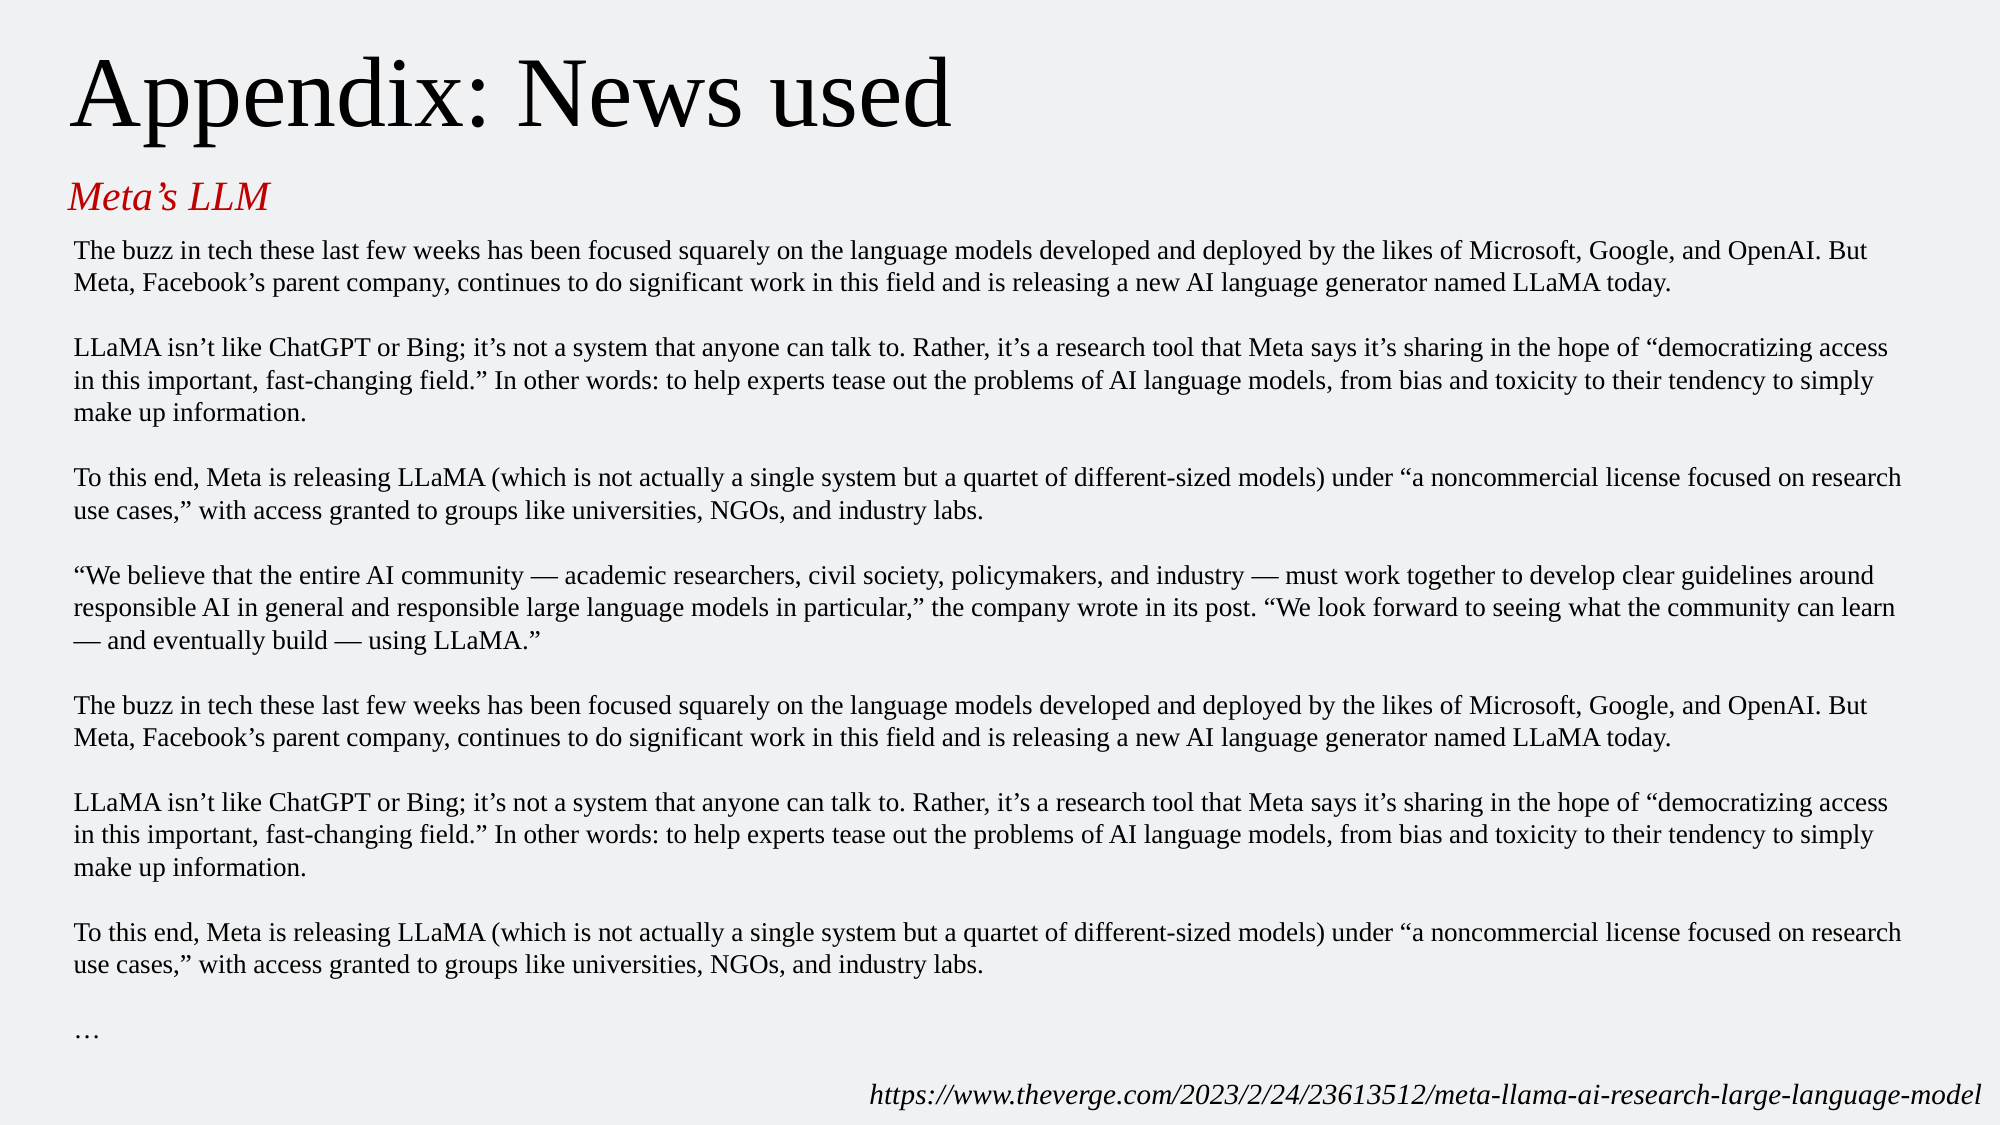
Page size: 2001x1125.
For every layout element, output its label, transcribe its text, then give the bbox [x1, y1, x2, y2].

text_box The buzz in tech these last few weeks has been focused squarely on the language models developed and deployed by the likes of Microsoft, Google, and OpenAI. But Meta, Facebook’s parent company, continues to do significant work in this field and is releasing a new AI language generator named LLaMA today. LLaMA isn’t like ChatGPT or Bing; it’s not a system that anyone can talk to. Rather, it’s a research tool that Meta says it’s sharing in the hope of “democratizing access in this important, fast-changing field.” In other words: to help experts tease out the problems of AI language models, from bias and toxicity to their tendency to simply make up information. To this end, Meta is releasing LLaMA (which is not actually a single system but a quartet of different-sized models) under “a noncommercial license focused on research use cases,” with access granted to groups like universities, NGOs, and industry labs. “We believe that the entire AI community — academic researchers, civil society, policymakers, and industry — must work together to develop clear guidelines around responsible AI in general and responsible large language models in particular,” the company wrote in its post. “We look forward to seeing what the community can learn — and eventually build — using LLaMA.” The buzz in tech these last few weeks has been focused squarely on the language models developed and deployed by the likes of Microsoft, Google, and OpenAI. But Meta, Facebook’s parent company, continues to do significant work in this field and is releasing a new AI language generator named LLaMA today. LLaMA isn’t like ChatGPT or Bing; it’s not a system that anyone can talk to. Rather, it’s a research tool that Meta says it’s sharing in the hope of “democratizing access in this important, fast-changing field.” In other words: to help experts tease out the problems of AI language models, from bias and toxicity to their tendency to simply make up information. To this end, Meta is releasing LLaMA (which is not actually a single system but a quartet of different-sized models) under “a noncommercial license focused on research use cases,” with access granted to groups like universities, NGOs, and industry labs. … [58, 224, 1928, 1052]
text_box https://www.theverge.com/2023/2/24/23613512/meta-llama-ai-research-large-language-model [854, 1068, 1999, 1118]
text_box Meta’s LLM [0, 163, 1408, 225]
text_box Appendix: News used [58, 31, 1964, 154]
